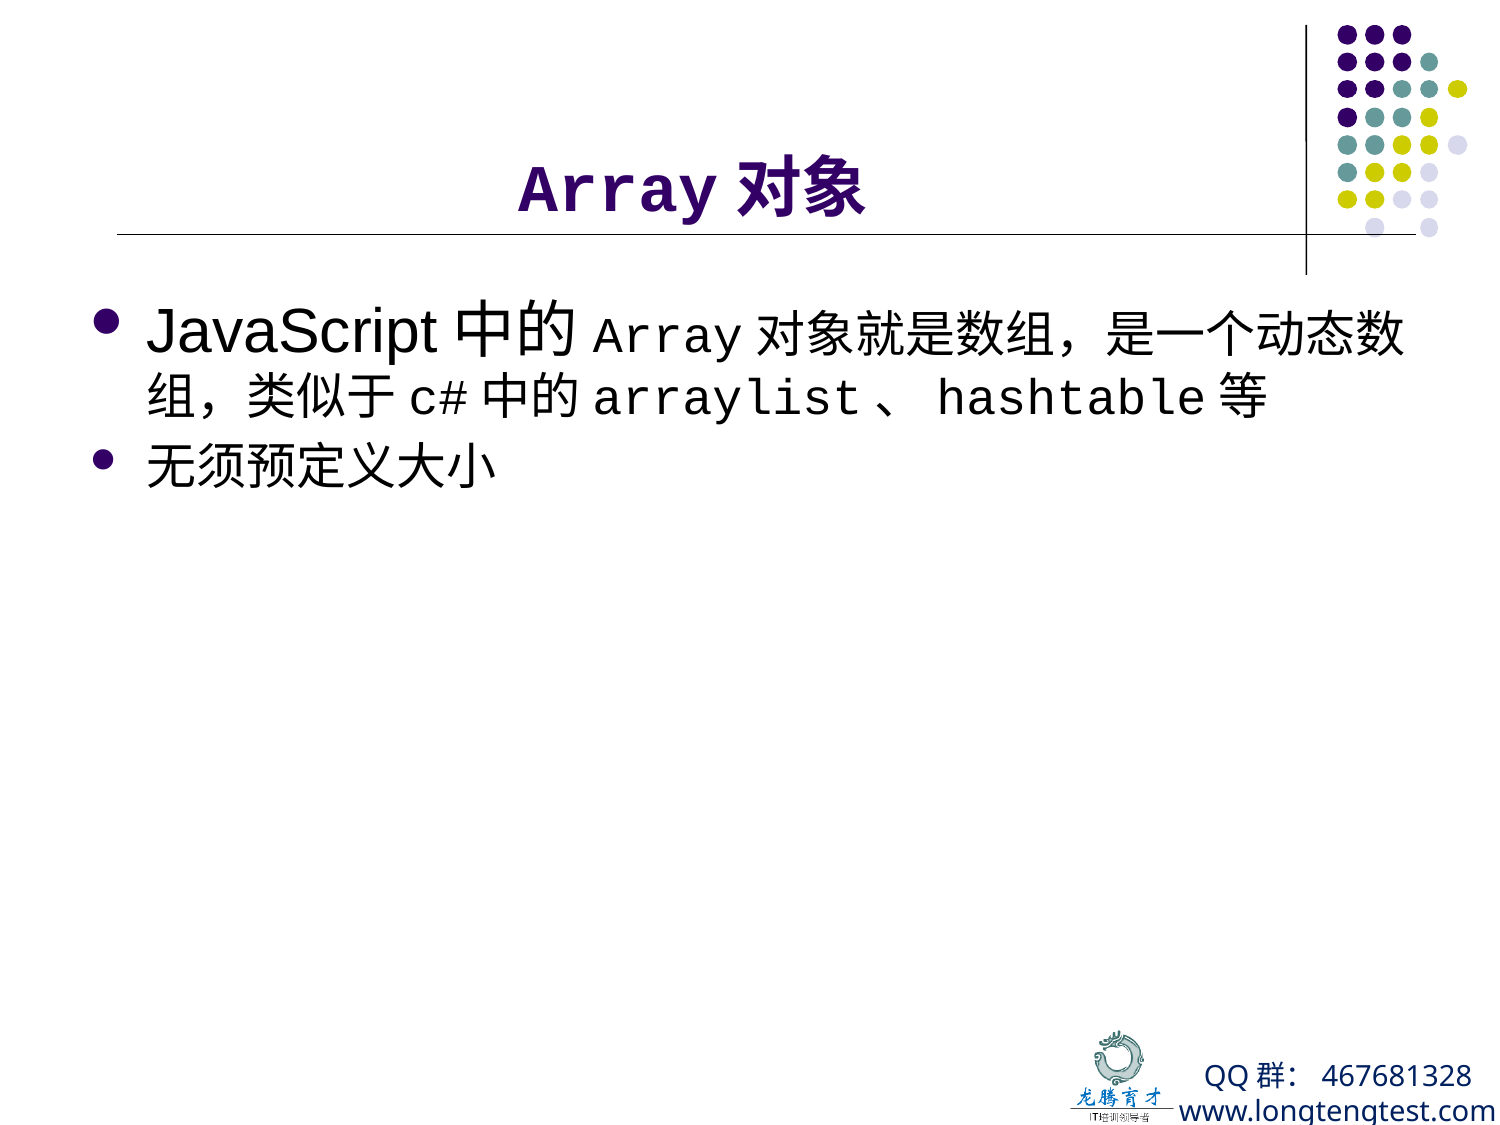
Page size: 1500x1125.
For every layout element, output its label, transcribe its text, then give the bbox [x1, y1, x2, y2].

picture [1068, 1028, 1176, 1125]
list JavaScript中的Array对象就是数组，是一个动态数组，类似于c#中的arraylist、hashtable等 无须预定义大小 [75, 282, 1425, 1006]
title Array对象 [75, 20, 1313, 233]
